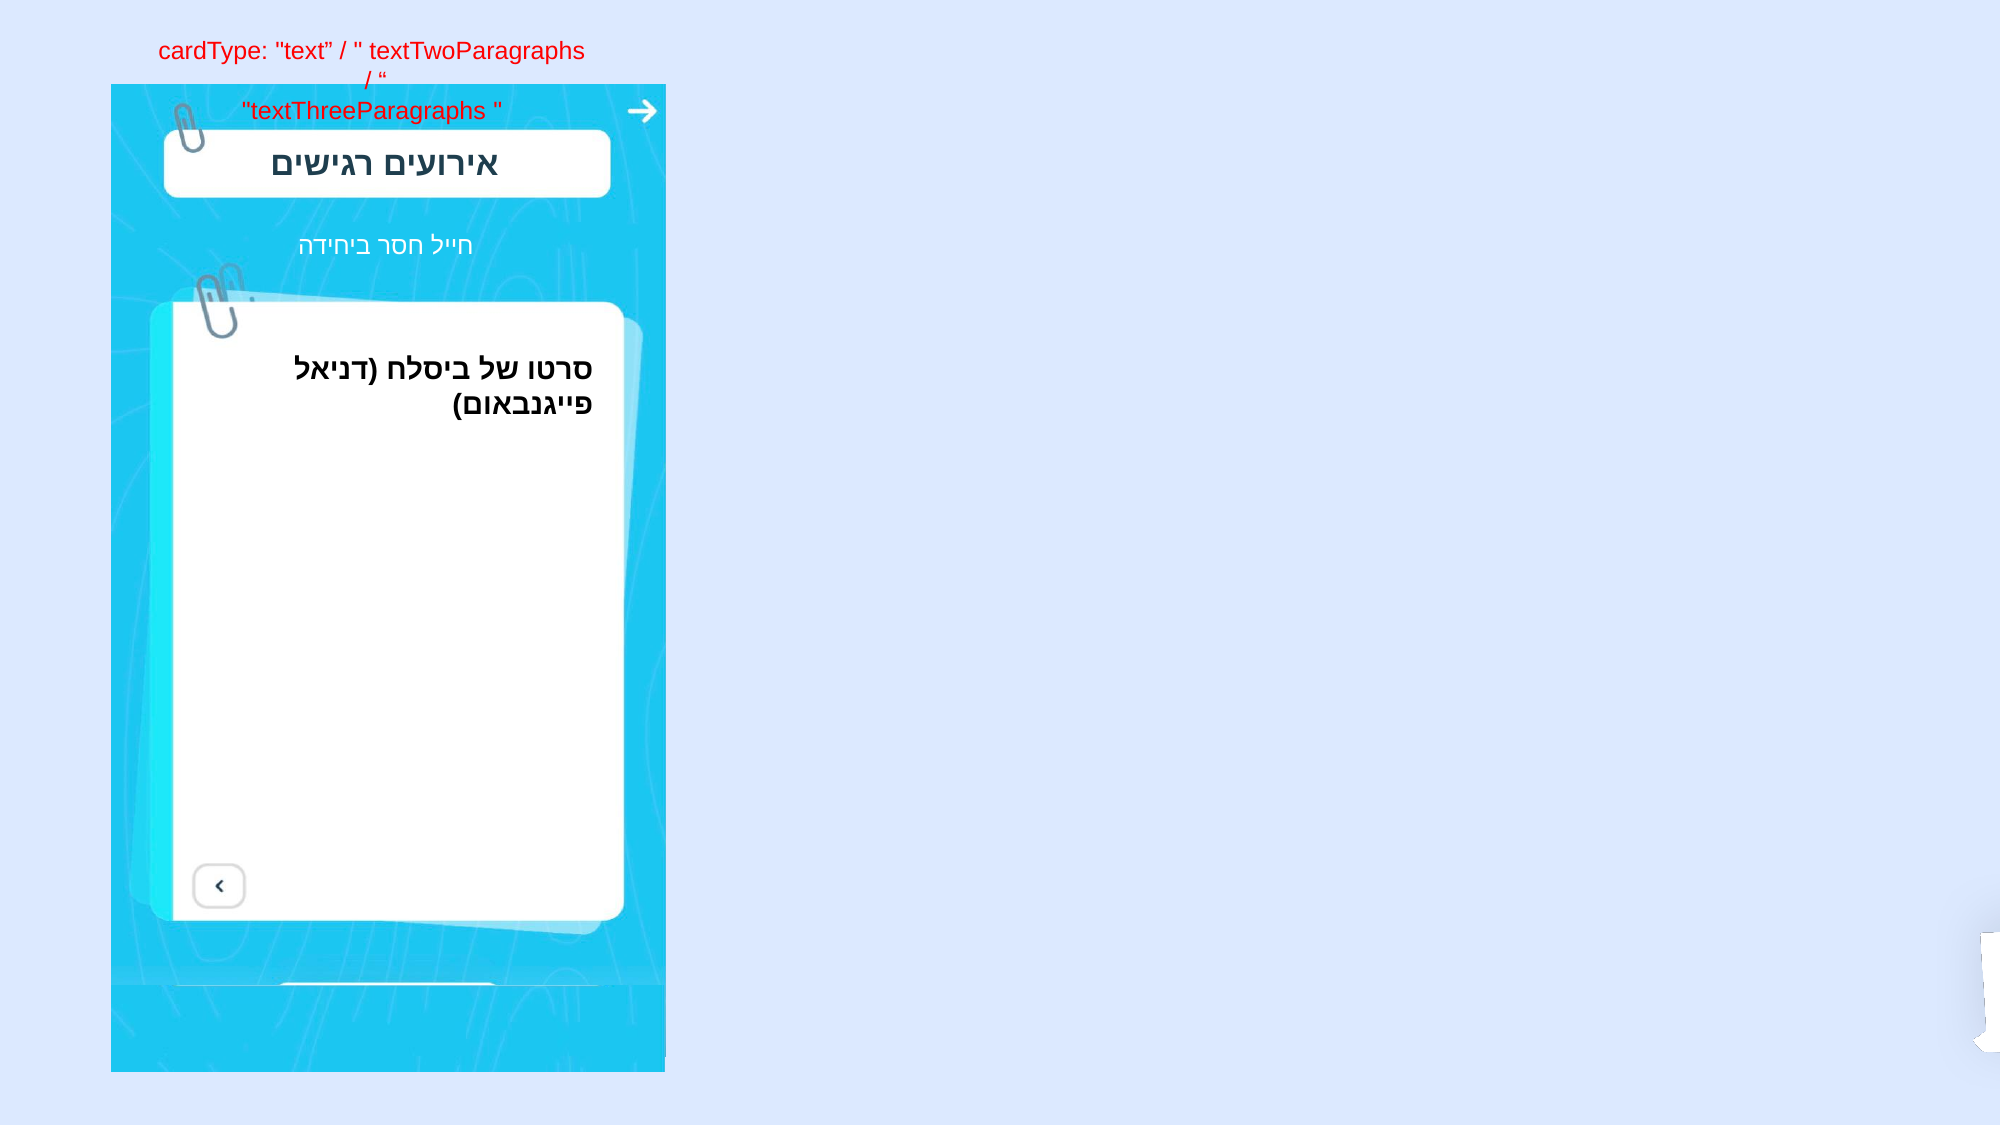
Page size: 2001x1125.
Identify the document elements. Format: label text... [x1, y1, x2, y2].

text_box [1963, 930, 2000, 1053]
text_box cardType: "text” / " textTwoParagraphs “ / " textThreeParagraphs" [136, 27, 608, 82]
picture [110, 985, 662, 1073]
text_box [110, 83, 666, 985]
